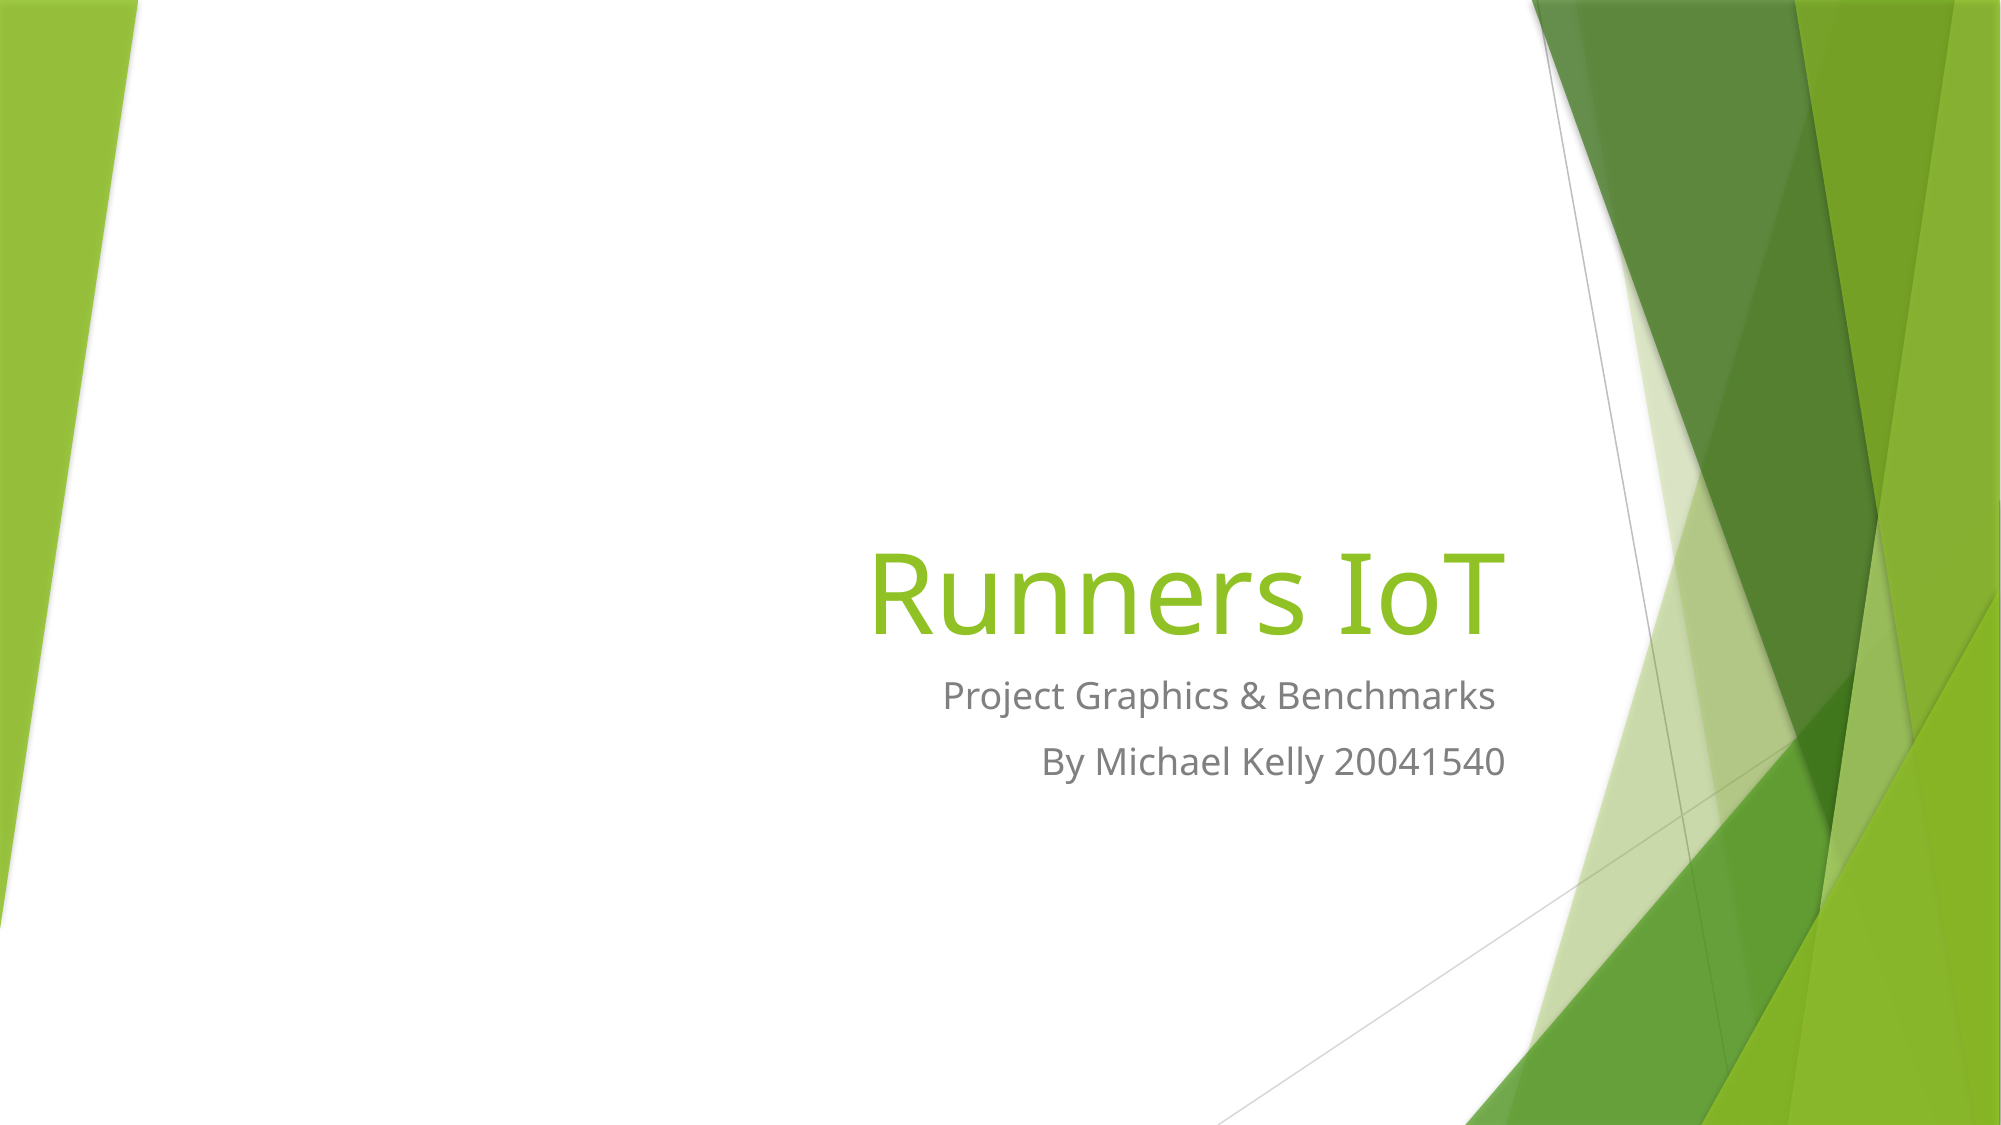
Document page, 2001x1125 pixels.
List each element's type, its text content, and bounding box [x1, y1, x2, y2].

title Runners IoT [247, 394, 1522, 664]
subtitle Project Graphics & Benchmarks By Michael Kelly 20041540 [247, 664, 1522, 845]
